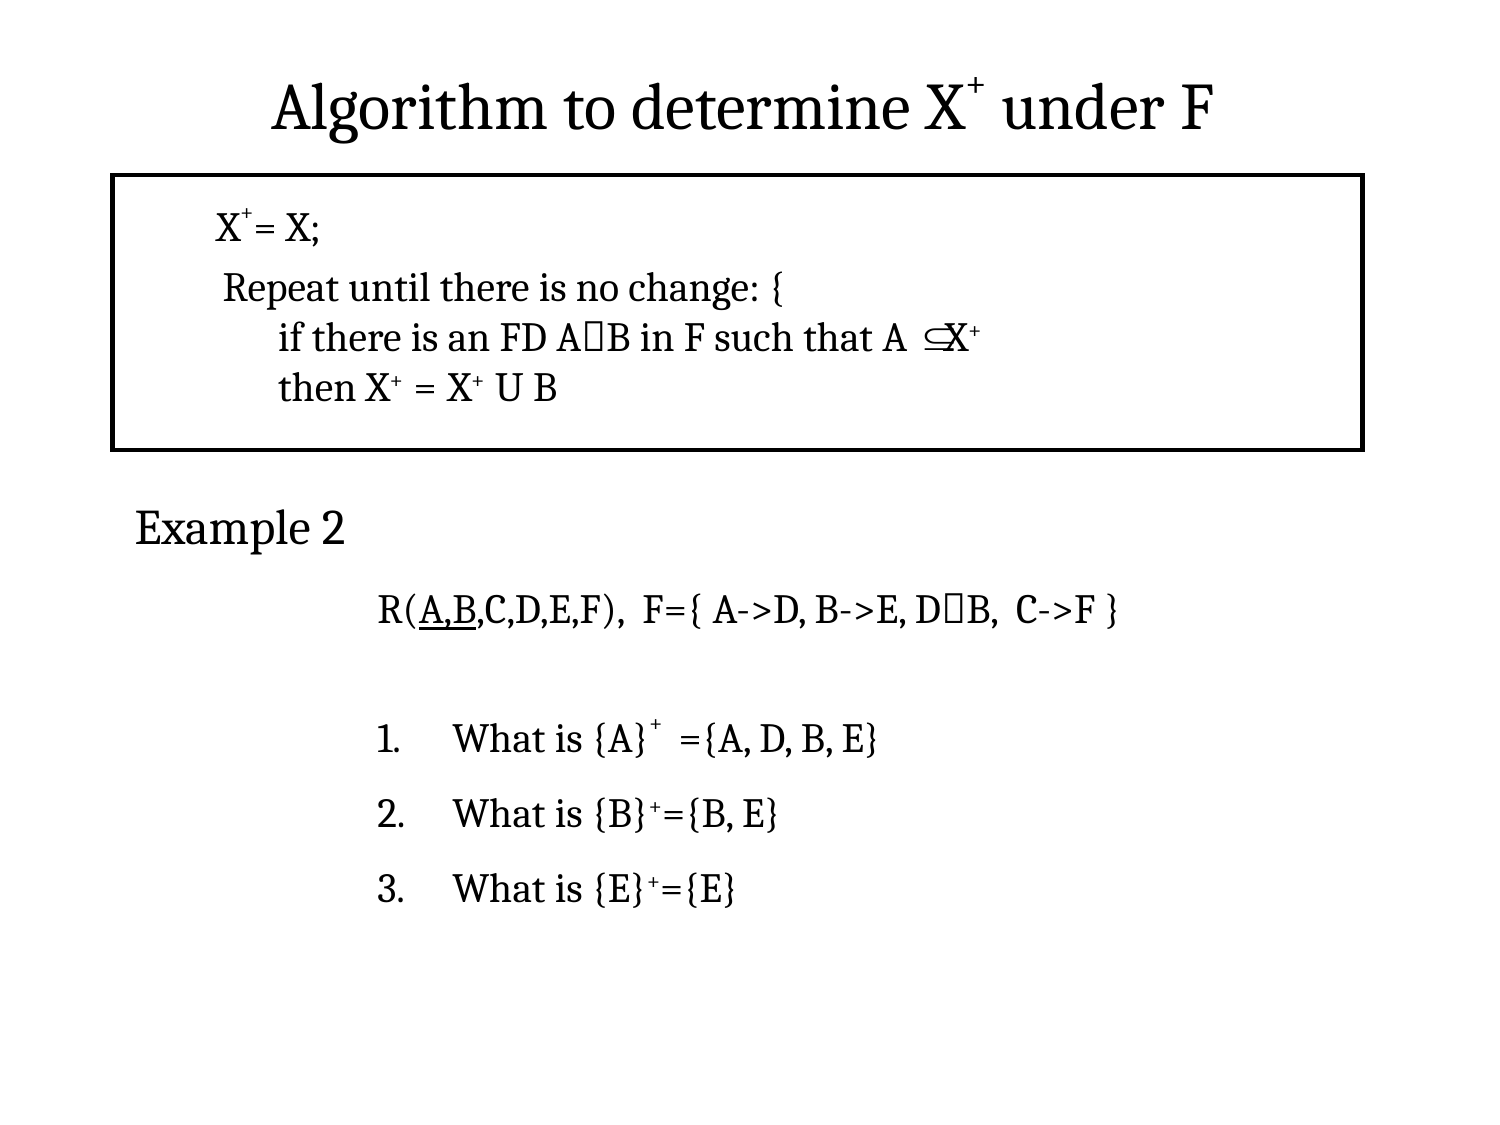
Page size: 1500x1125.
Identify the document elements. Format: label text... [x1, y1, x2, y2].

text_box R(A,B,C,D,E,F), F={ A->D, B->E, DB, C->F } What is {A}+ ={A, D, B, E} What is {B}+={B, E} What is {E}+={E} [362, 574, 1136, 994]
text_box Algorithm to determine X+ under F [256, 50, 1245, 150]
text_box Example 2 [119, 487, 361, 563]
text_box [112, 174, 1363, 451]
